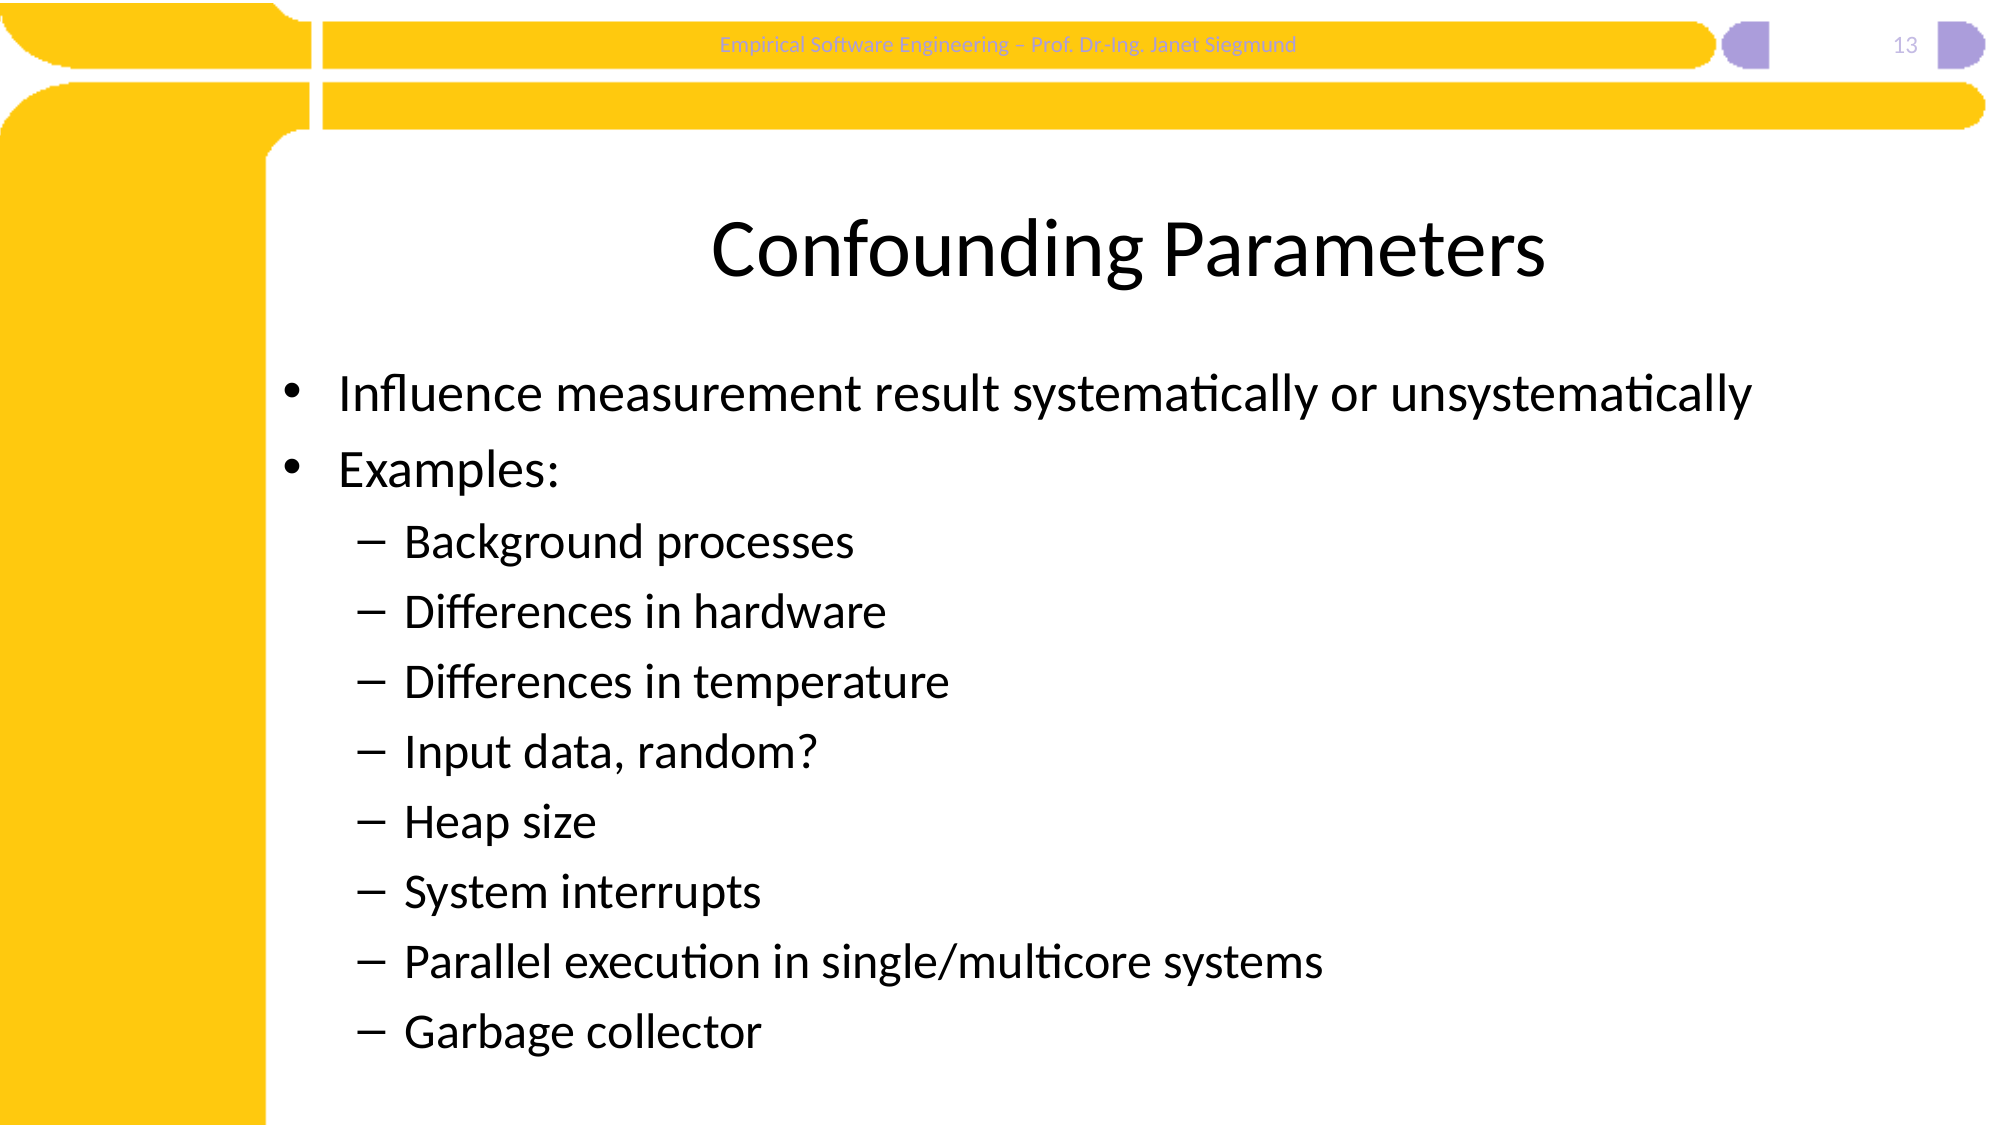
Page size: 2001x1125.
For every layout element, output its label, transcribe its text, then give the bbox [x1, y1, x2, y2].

slide_number 13 [1767, 20, 1934, 67]
title Confounding Parameters [267, 149, 1993, 338]
picture [0, 3, 1999, 1125]
list Influence measurement result systematically or unsystematically Examples: Background processes Differences in hardware Differences in temperature Input data, random? Heap size System interrupts Parallel execution in single/multicore systems Garbage collector [267, 349, 1993, 1104]
